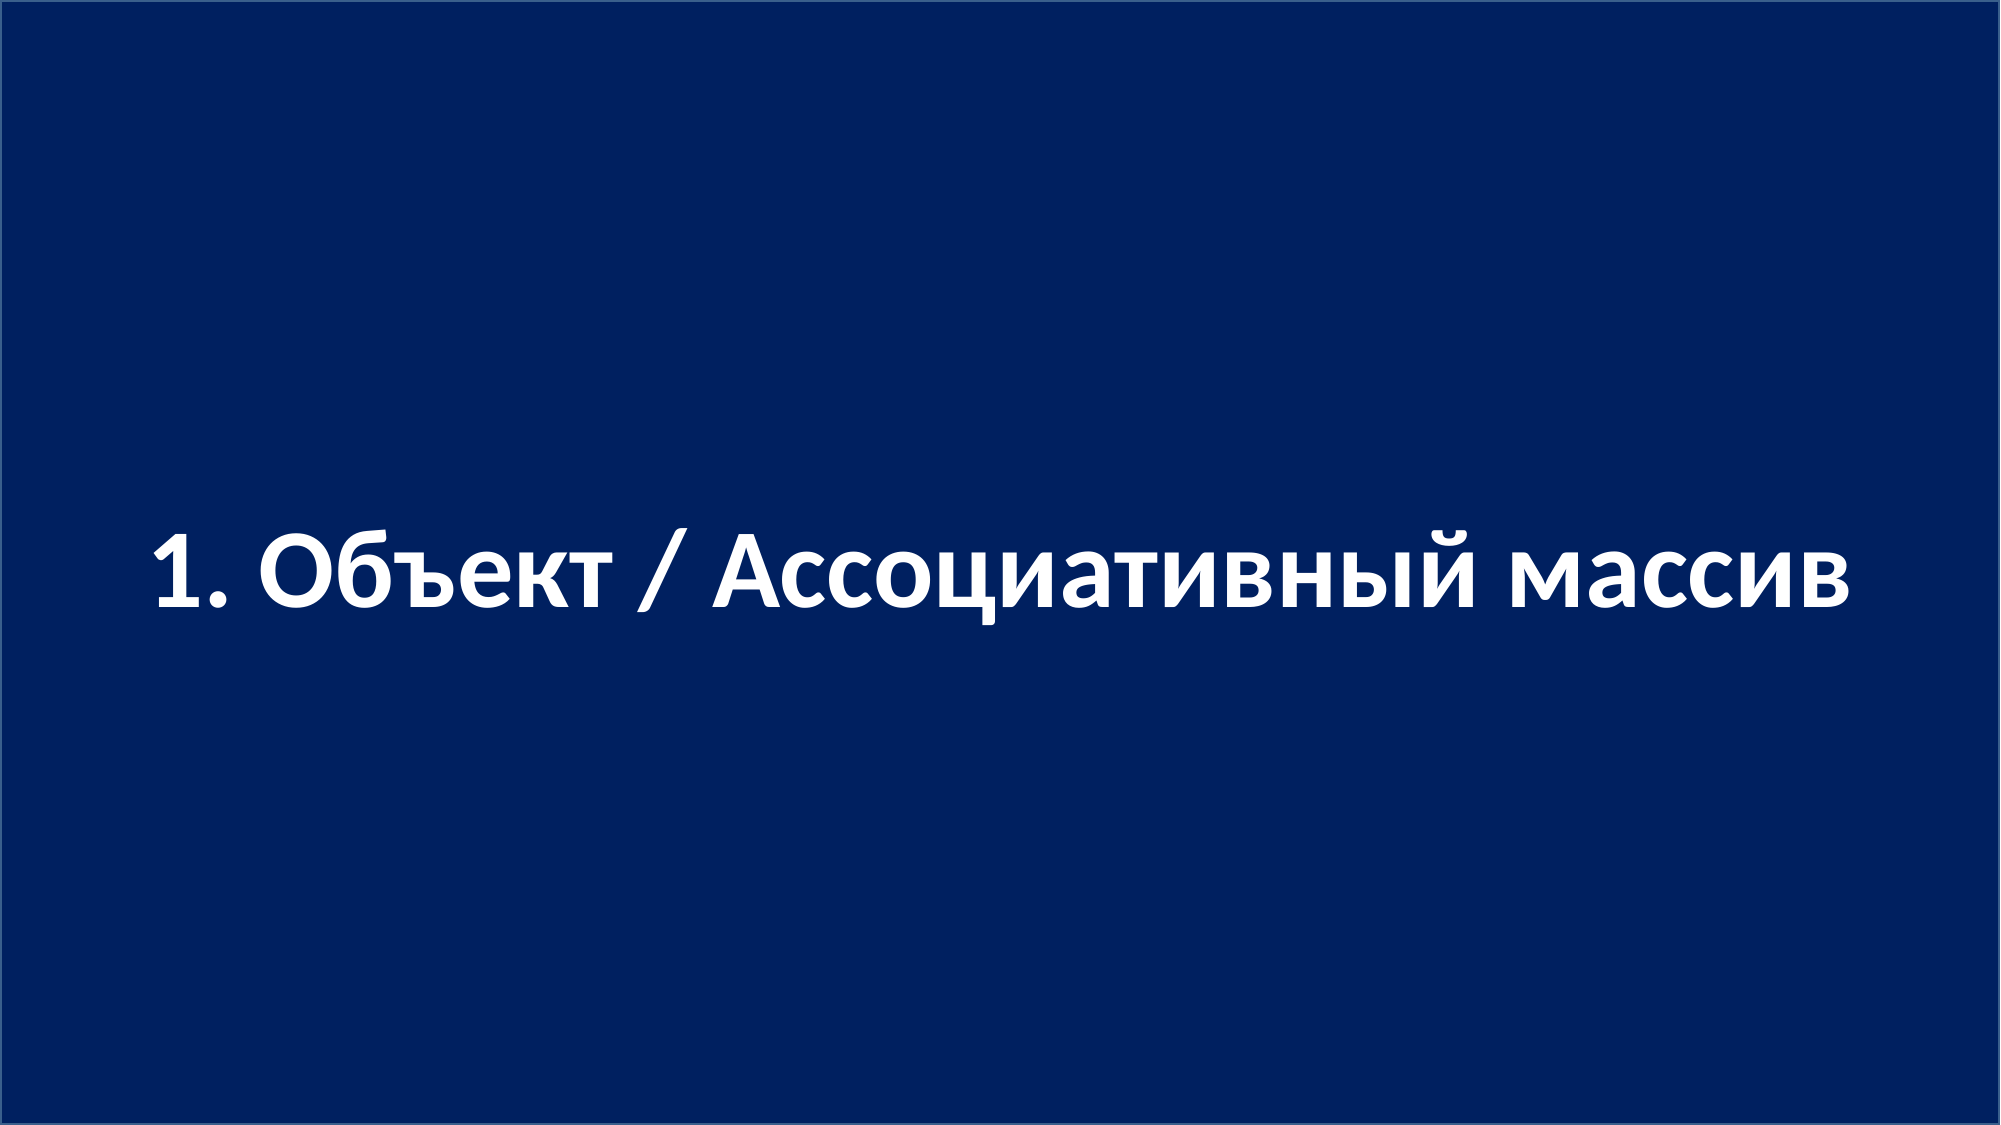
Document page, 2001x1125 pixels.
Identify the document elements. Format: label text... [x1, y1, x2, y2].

text_box 1. Объект / Ассоциативный массив [0, 0, 2000, 1125]
